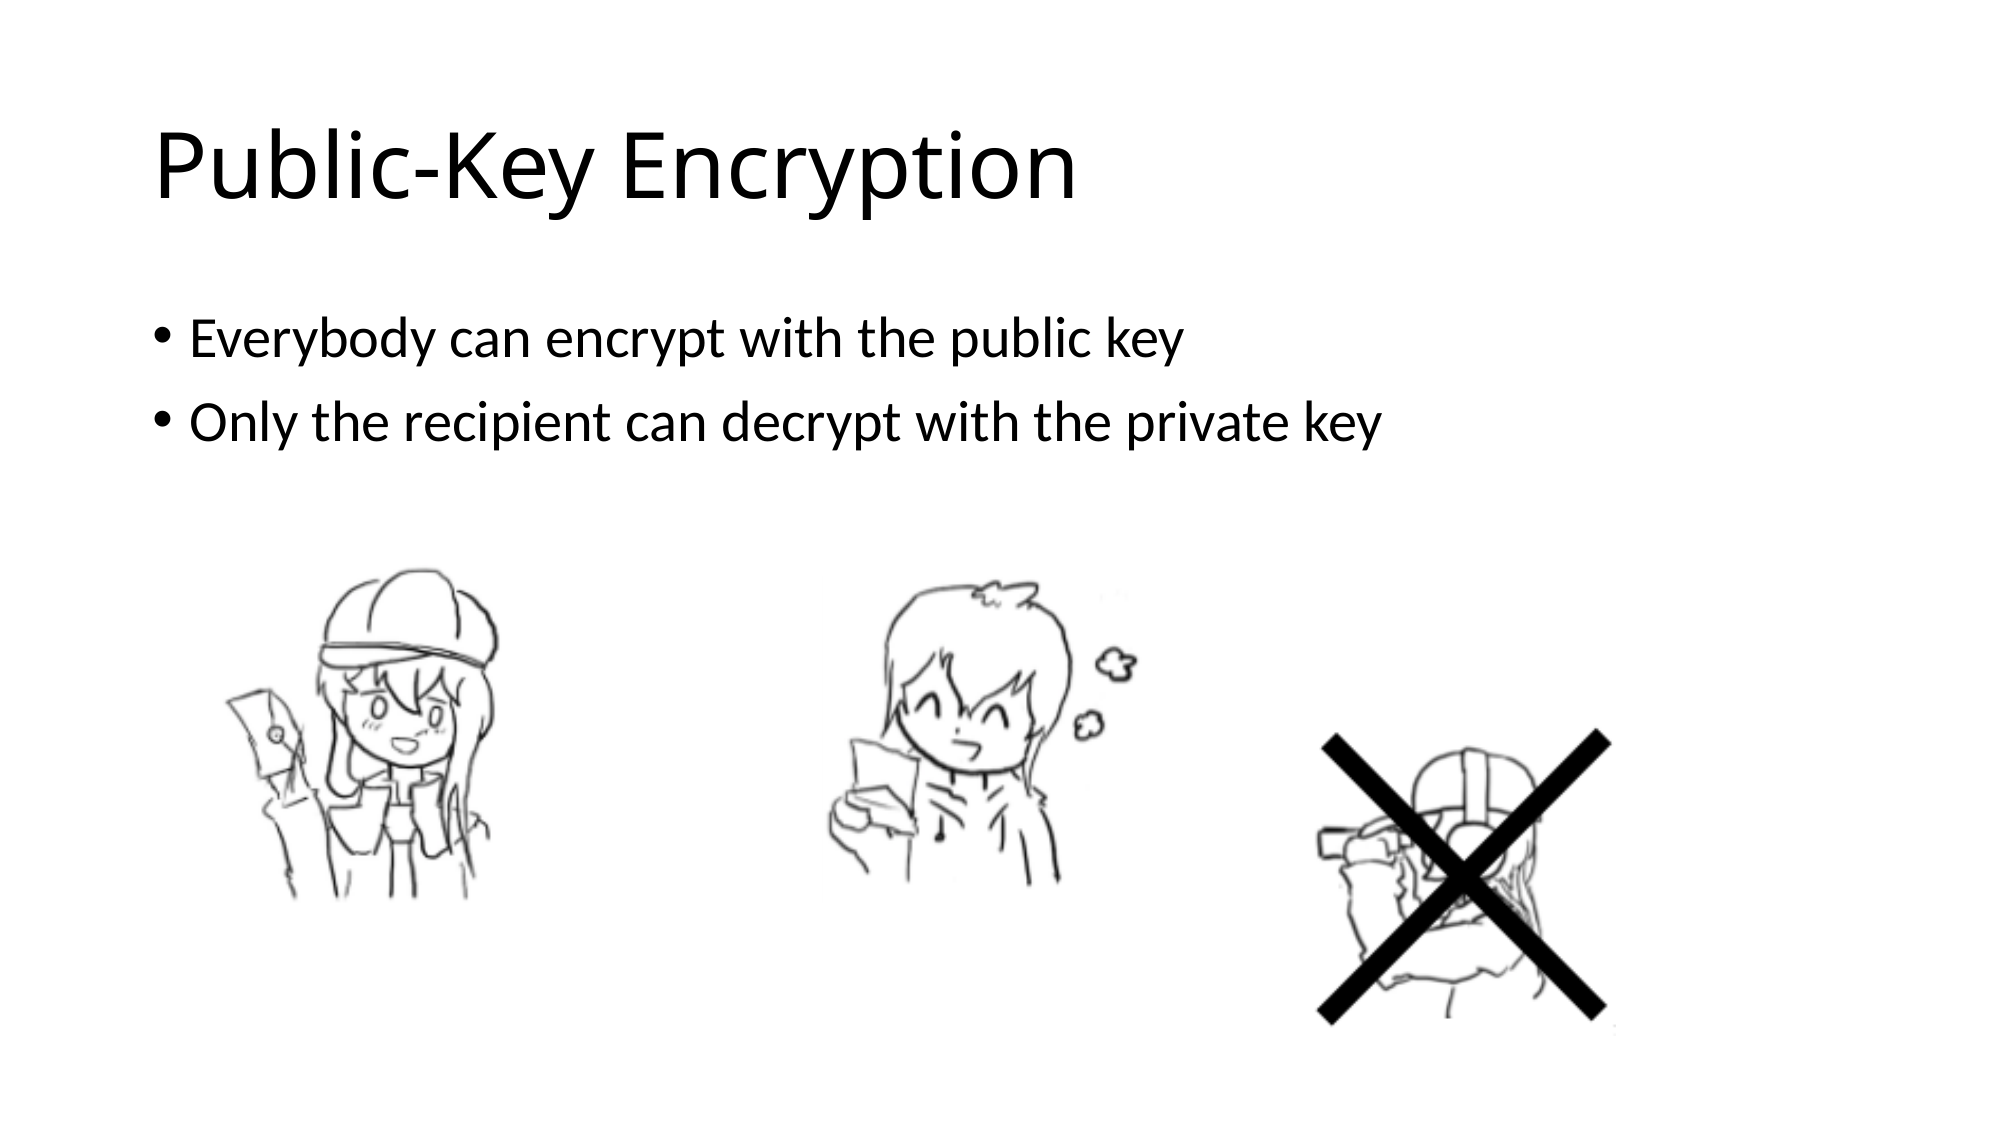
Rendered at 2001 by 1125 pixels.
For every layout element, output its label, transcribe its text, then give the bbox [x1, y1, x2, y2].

picture [1280, 712, 1616, 1036]
picture [821, 576, 1158, 903]
title Public-Key Encryption [137, 59, 1863, 278]
list Everybody can encrypt with the public key Only the recipient can decrypt with the private key [137, 299, 1863, 1014]
picture [222, 562, 531, 916]
